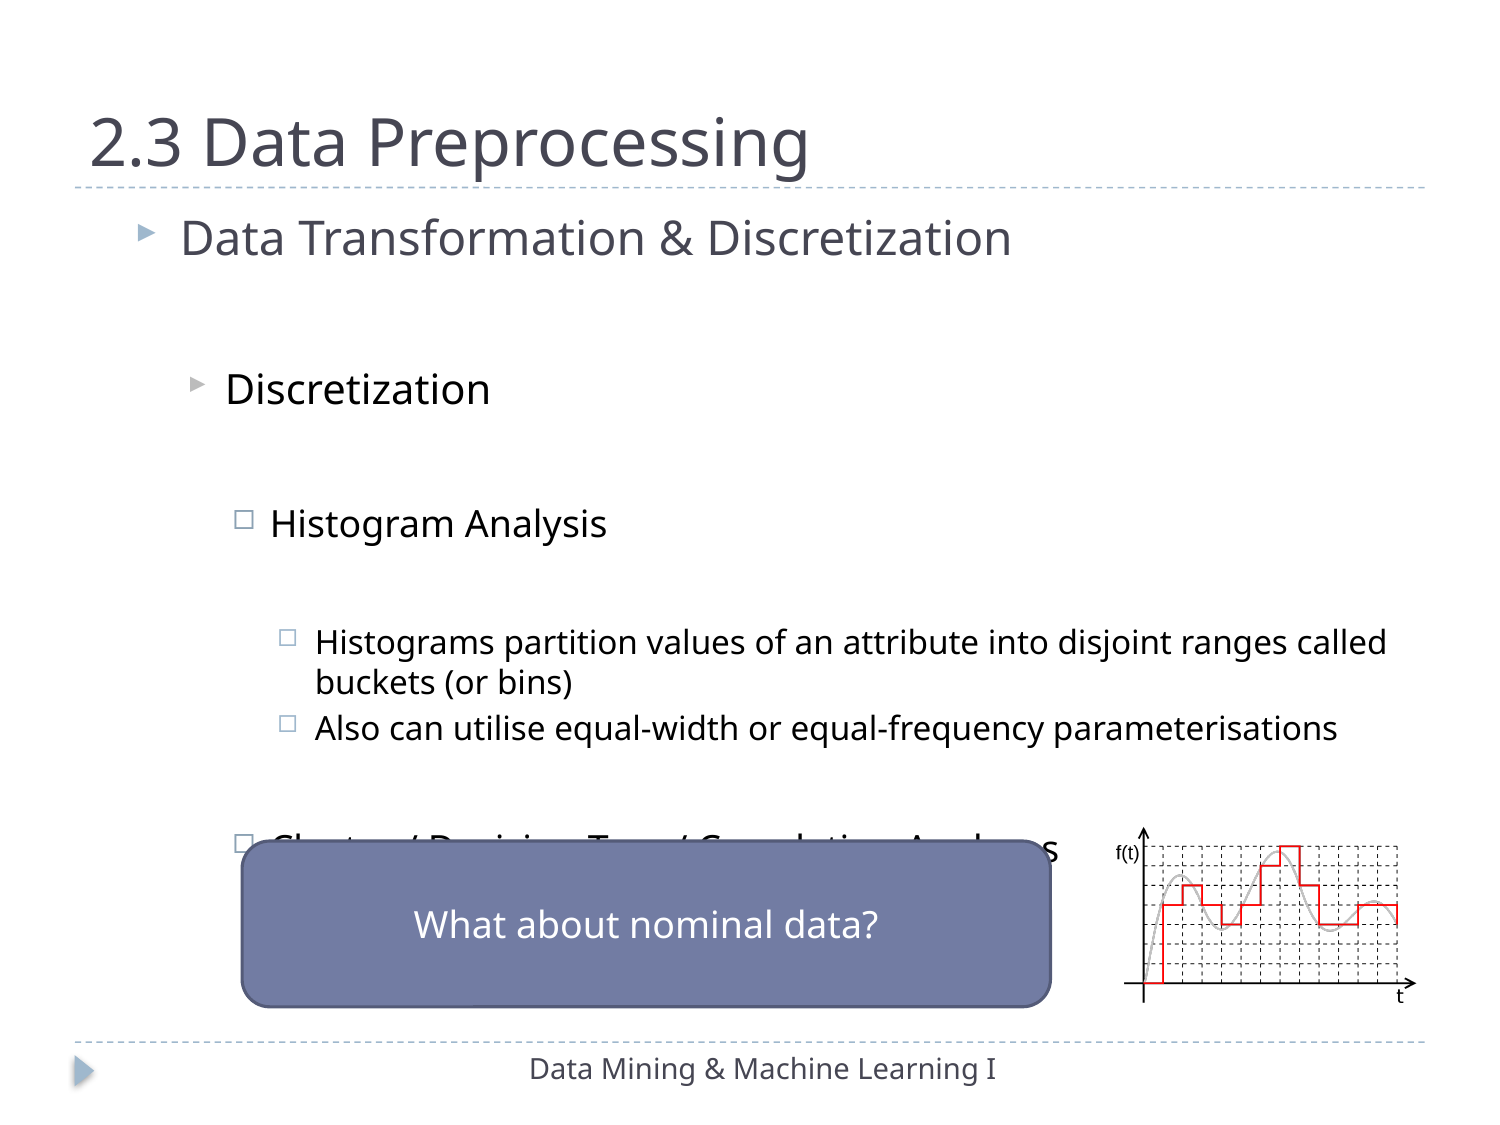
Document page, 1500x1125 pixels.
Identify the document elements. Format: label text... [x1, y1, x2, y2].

text_box What about nominal data? [240, 839, 1053, 1009]
list Data Transformation & Discretization Discretization Histogram Analysis Histograms partition values of an attribute into disjoint ranges called buckets (or bins) Also can utilise equal-width or equal-frequency parameterisations Cluster / Decision Tree / Correlation Analyses [75, 200, 1425, 1010]
picture [1111, 821, 1424, 1011]
footer Data Mining & Machine Learning I [475, 1042, 1051, 1103]
title 2.3 Data Preprocessing [75, 24, 1425, 188]
